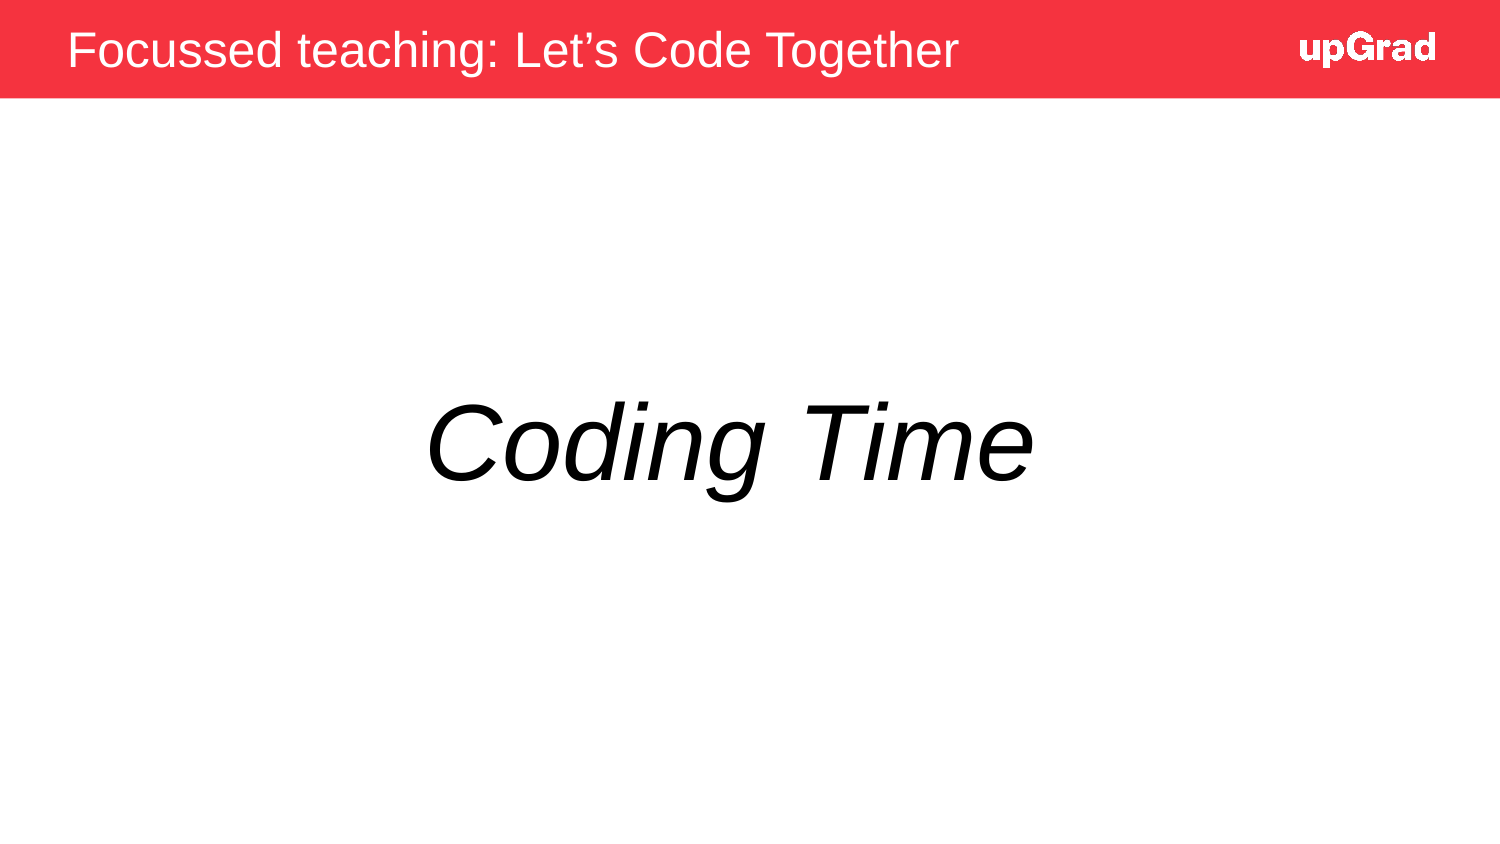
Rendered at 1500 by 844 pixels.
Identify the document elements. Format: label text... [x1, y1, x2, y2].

title Focussed teaching: Let’s Code Together [51, 20, 1084, 83]
text_box Coding Time [301, 364, 1161, 510]
picture [1300, 31, 1435, 68]
